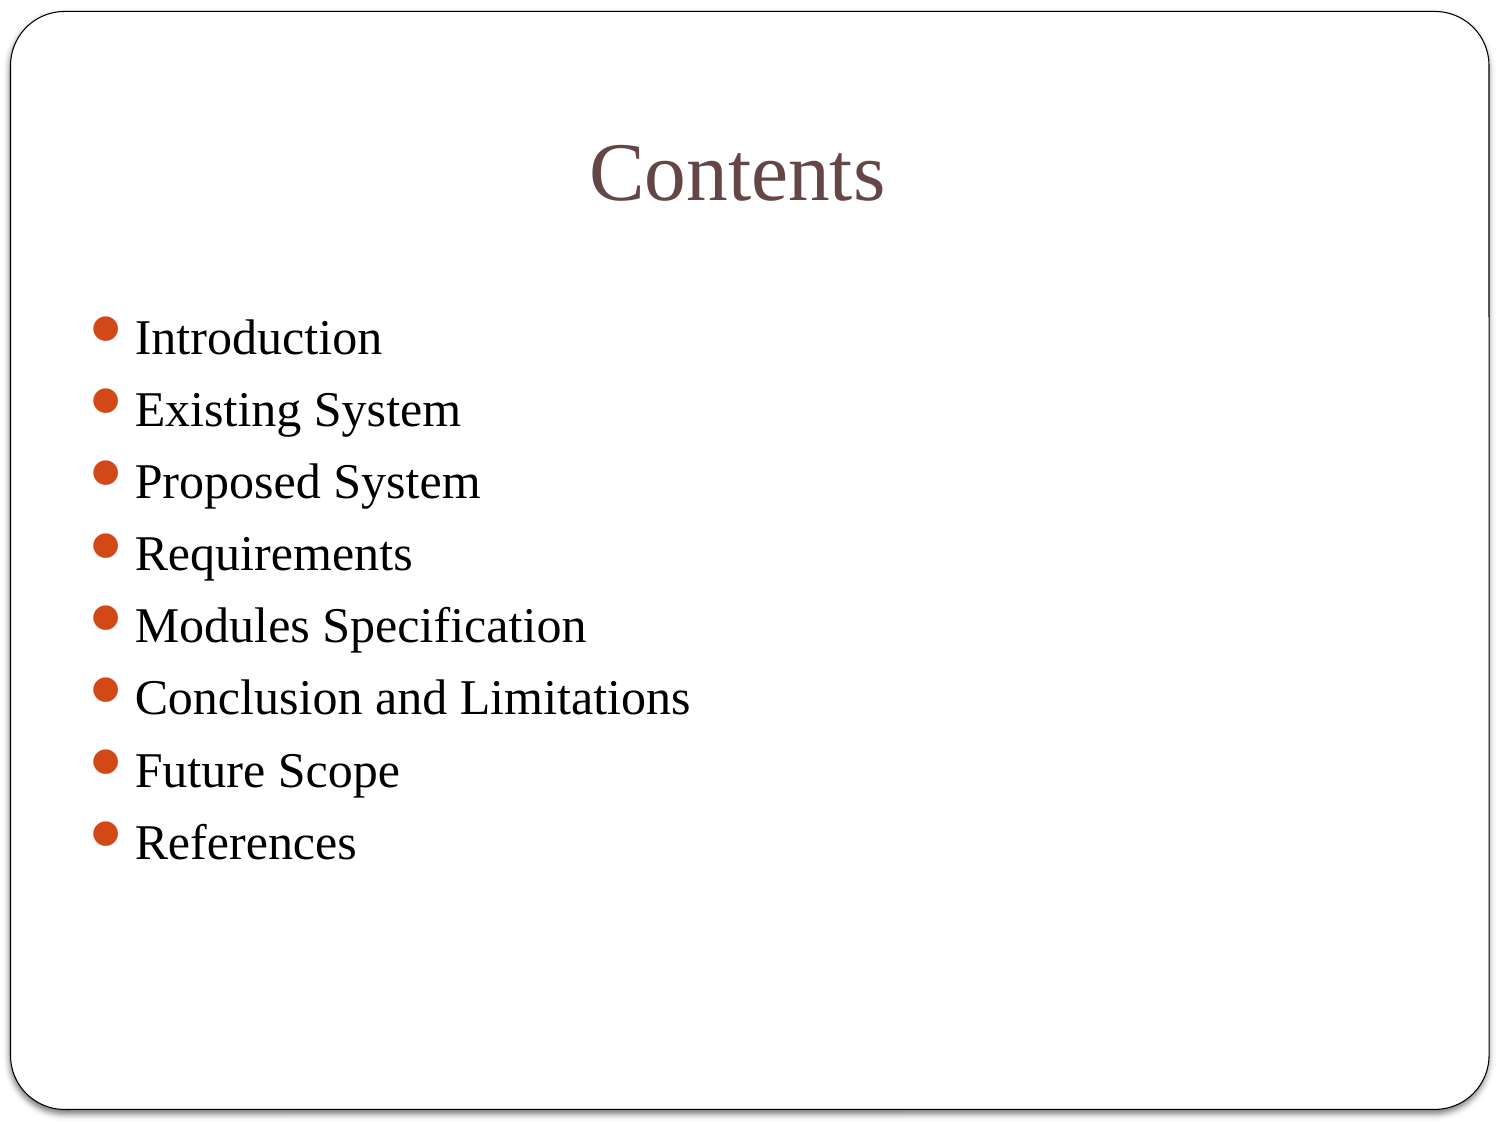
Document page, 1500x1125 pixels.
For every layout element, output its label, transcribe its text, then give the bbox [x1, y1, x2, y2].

title Contents [150, 45, 1425, 233]
list Introduction Existing System Proposed System Requirements Modules Specification Conclusion and Limitations Future Scope References [75, 297, 1425, 1040]
